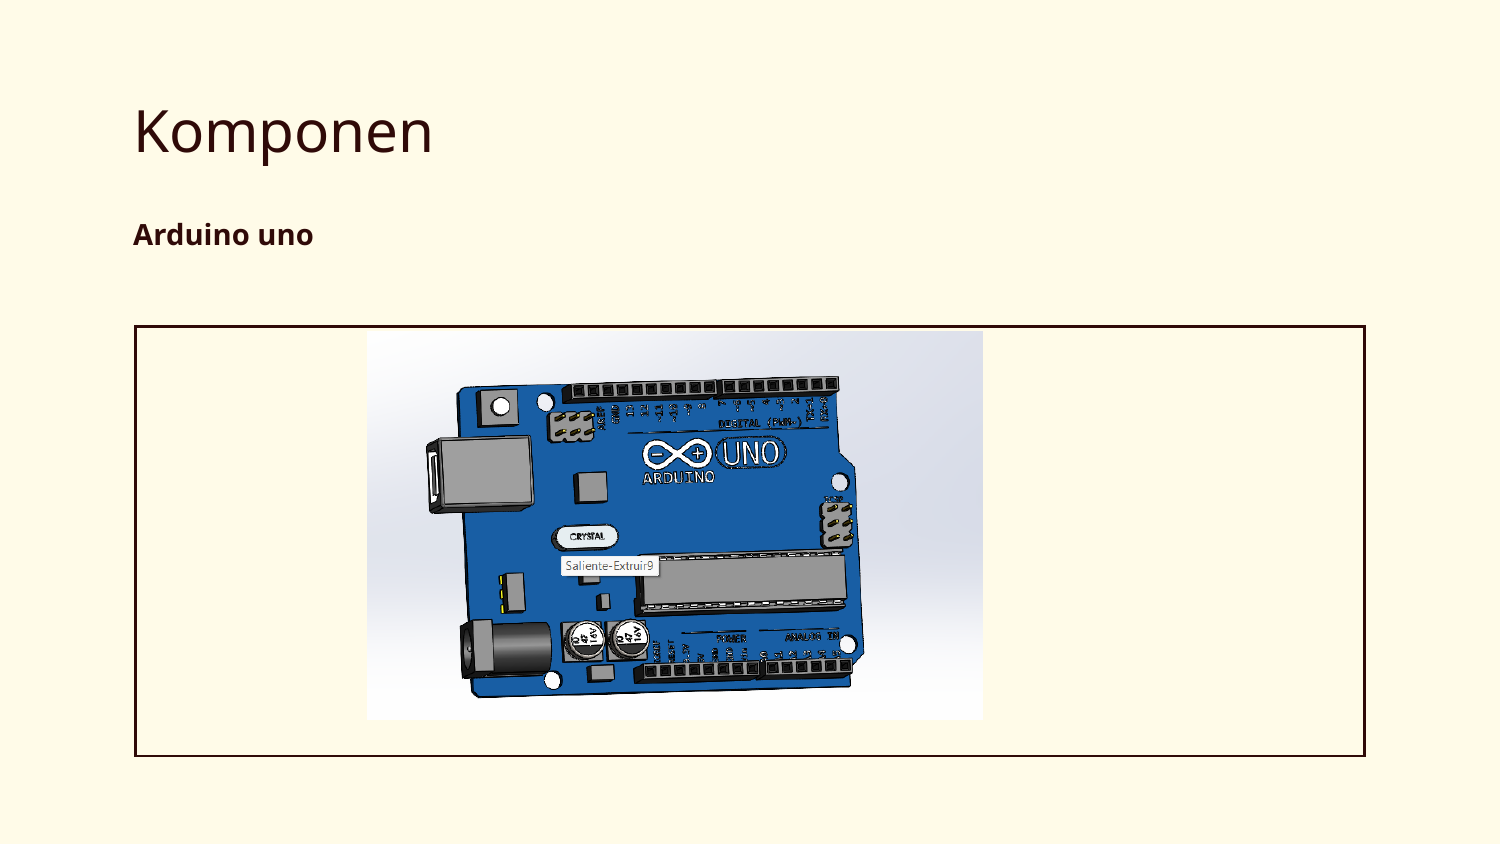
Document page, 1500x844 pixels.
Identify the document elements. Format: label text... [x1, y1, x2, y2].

title Komponen [118, 79, 1382, 177]
table_header [137, 328, 1363, 755]
picture [366, 330, 983, 720]
text_box Arduino uno [118, 196, 1365, 262]
